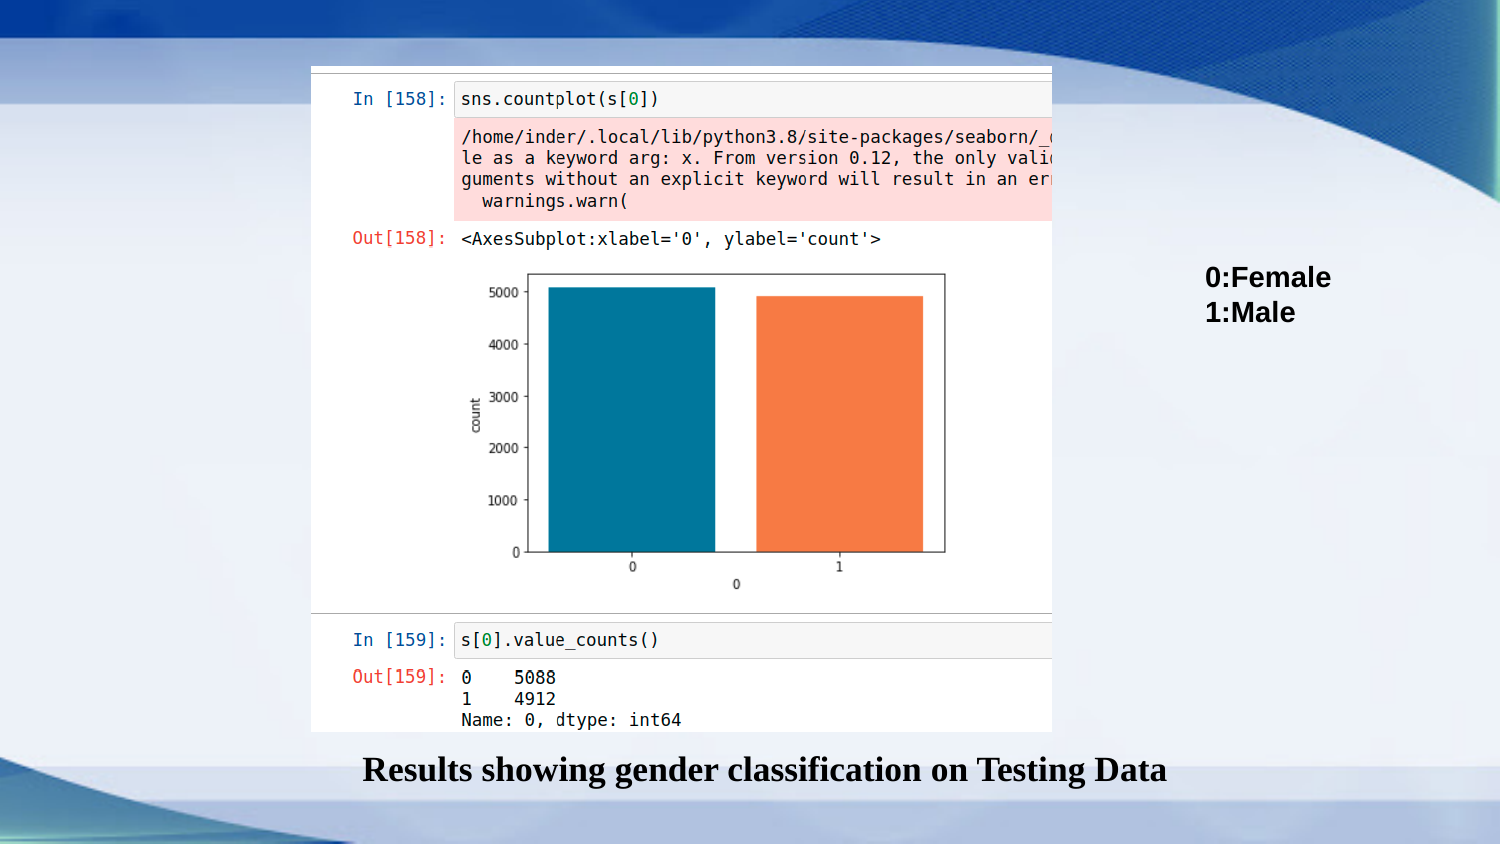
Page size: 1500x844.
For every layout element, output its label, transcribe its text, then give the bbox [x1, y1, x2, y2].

picture [0, 0, 1500, 844]
text_box Results showing gender classification on Testing Data [272, 731, 1231, 804]
text_box 0:Female 1:Male [1189, 243, 1469, 344]
